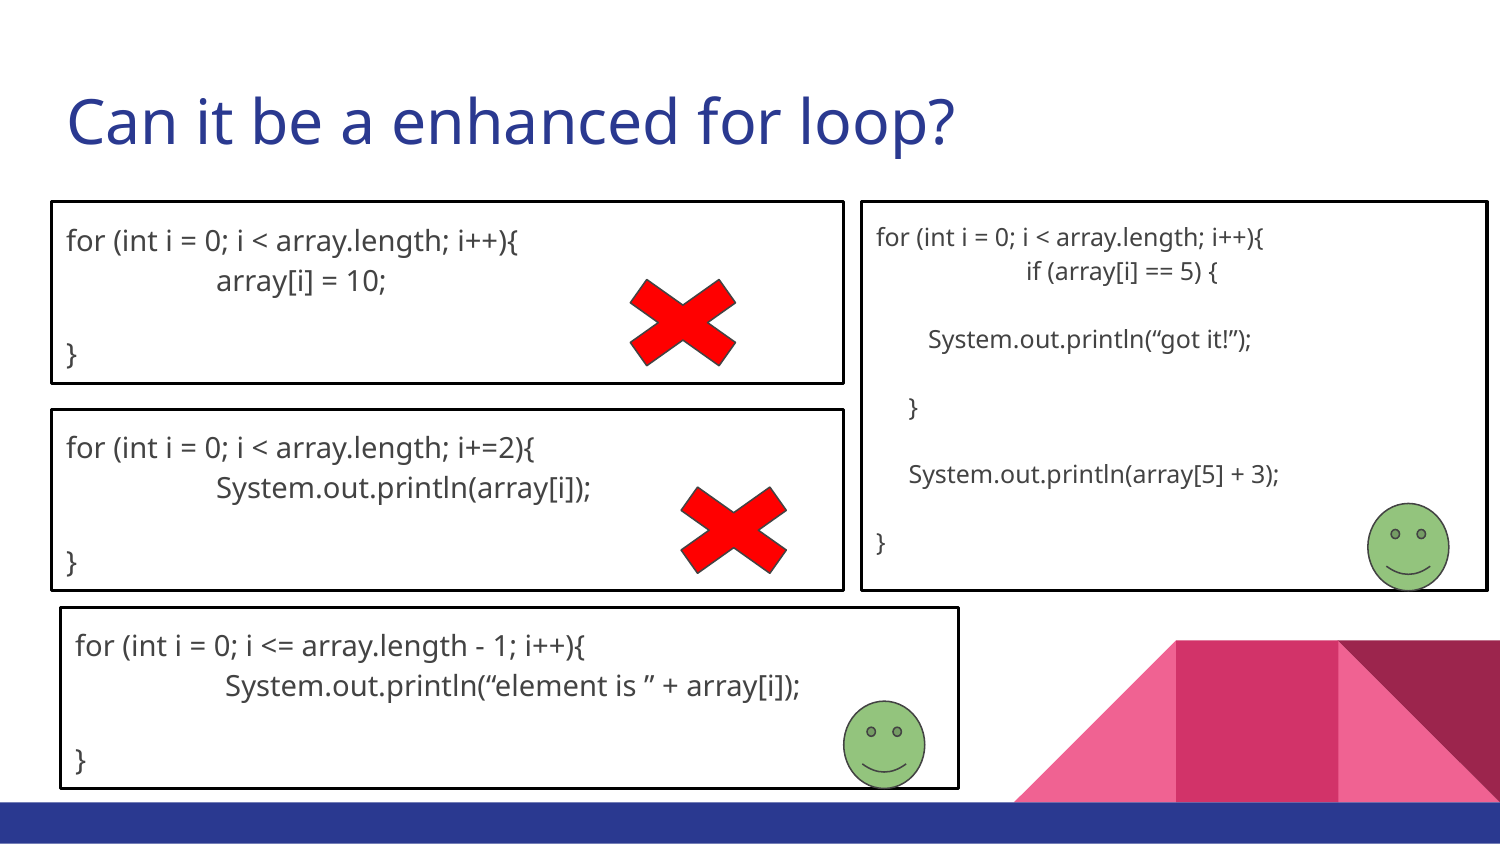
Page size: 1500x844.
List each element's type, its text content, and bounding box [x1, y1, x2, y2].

list for (int i = 0; i <= array.length - 1; i++){ System.out.println(“element is ” + array[i]); } [60, 607, 959, 789]
text_box [1367, 503, 1449, 591]
text_box [843, 701, 925, 789]
list for (int i = 0; i < array.length; i++){ array[i] = 10; } [51, 201, 844, 384]
text_box [681, 487, 787, 574]
list for (int i = 0; i < array.length; i++){ if (array[i] == 5) { System.out.println(“got it!”); } System.out.println(array[5] + 3); } [861, 201, 1487, 591]
list for (int i = 0; i < array.length; i+=2){ System.out.println(array[i]); } [51, 409, 844, 591]
text_box [630, 279, 736, 366]
title Can it be a enhanced for loop? [51, 67, 1449, 167]
